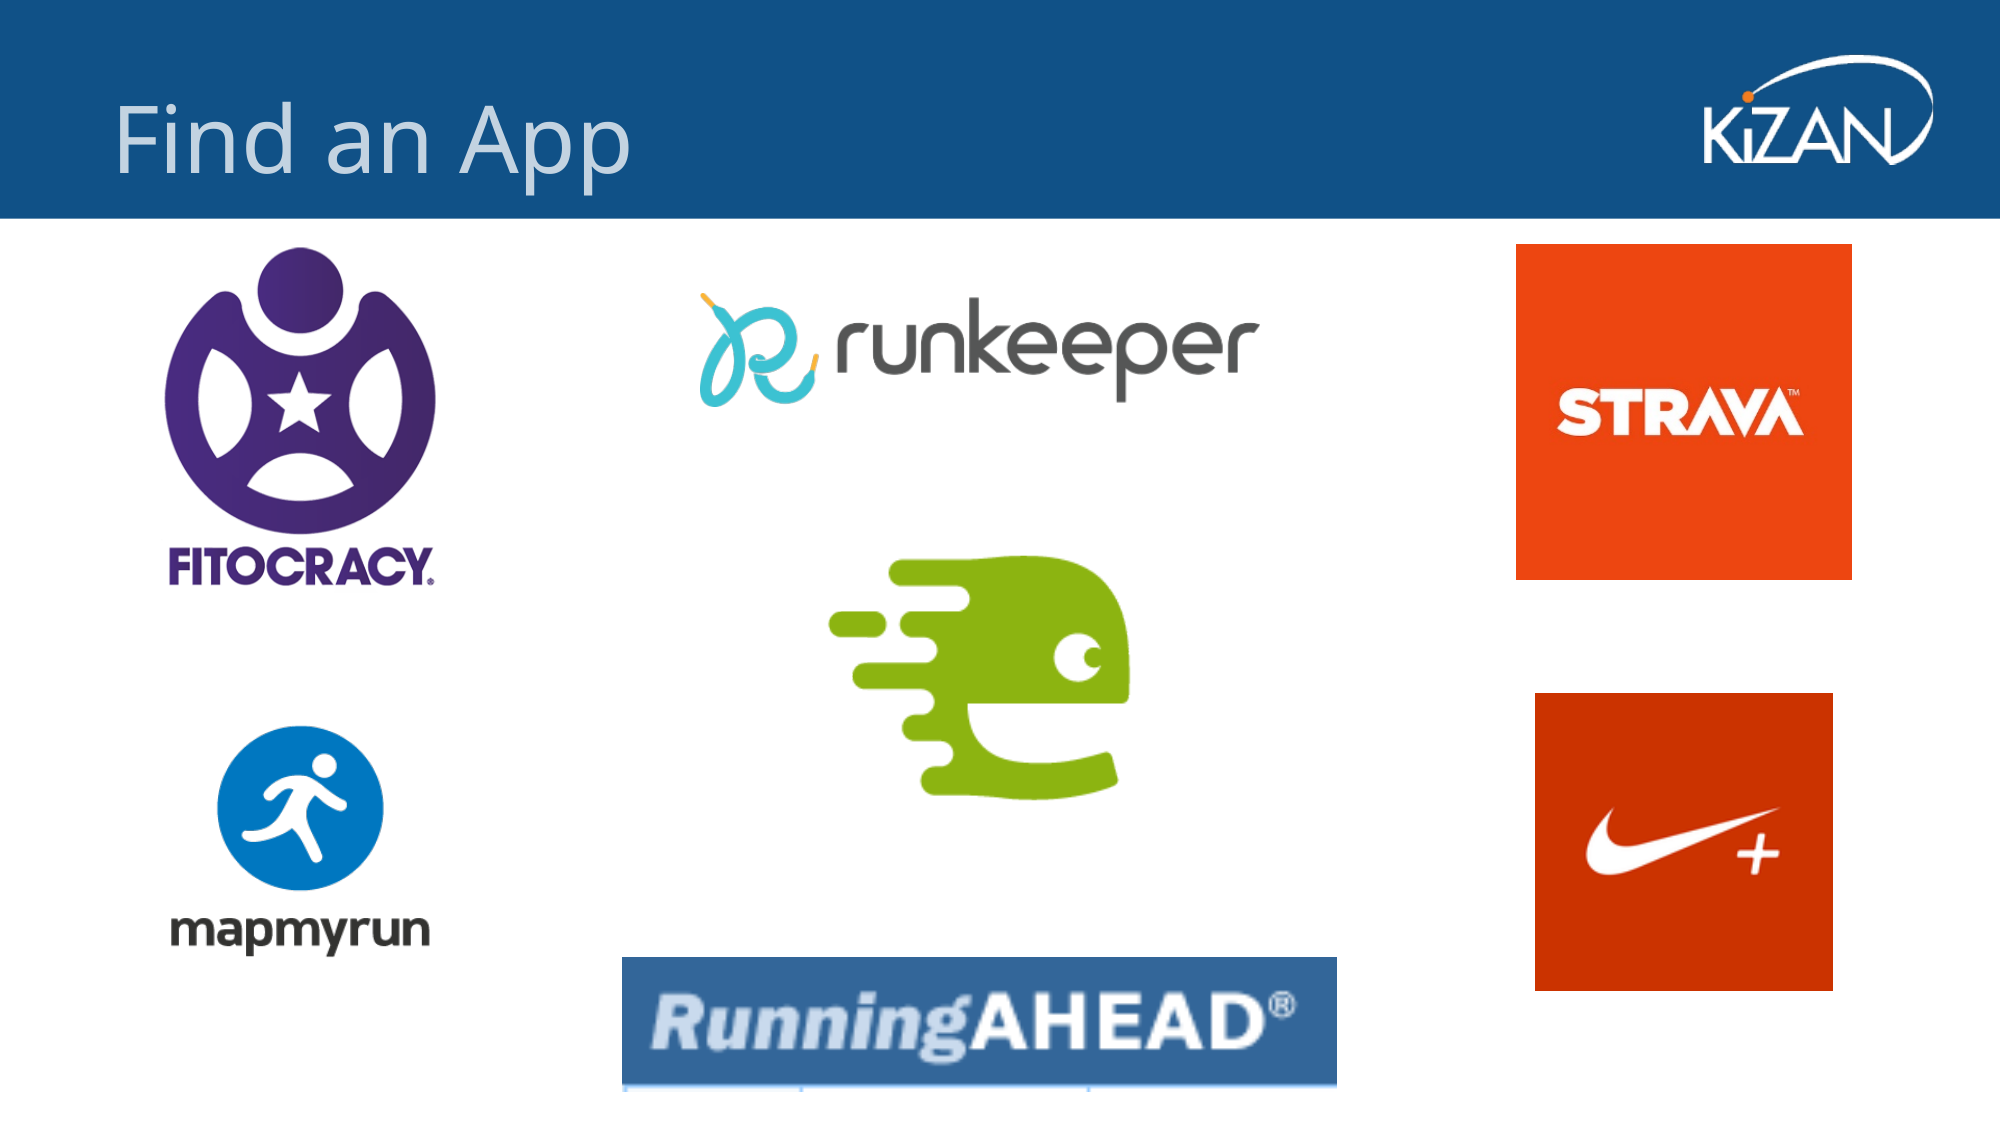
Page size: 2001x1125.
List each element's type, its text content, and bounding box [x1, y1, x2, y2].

picture [1704, 52, 1938, 165]
picture [1535, 693, 1833, 991]
picture [815, 513, 1144, 842]
list Find an App [96, 13, 1674, 202]
picture [700, 293, 1260, 407]
picture [1516, 244, 1852, 580]
picture [622, 957, 1337, 1092]
picture [133, 674, 469, 1010]
picture [160, 242, 441, 593]
